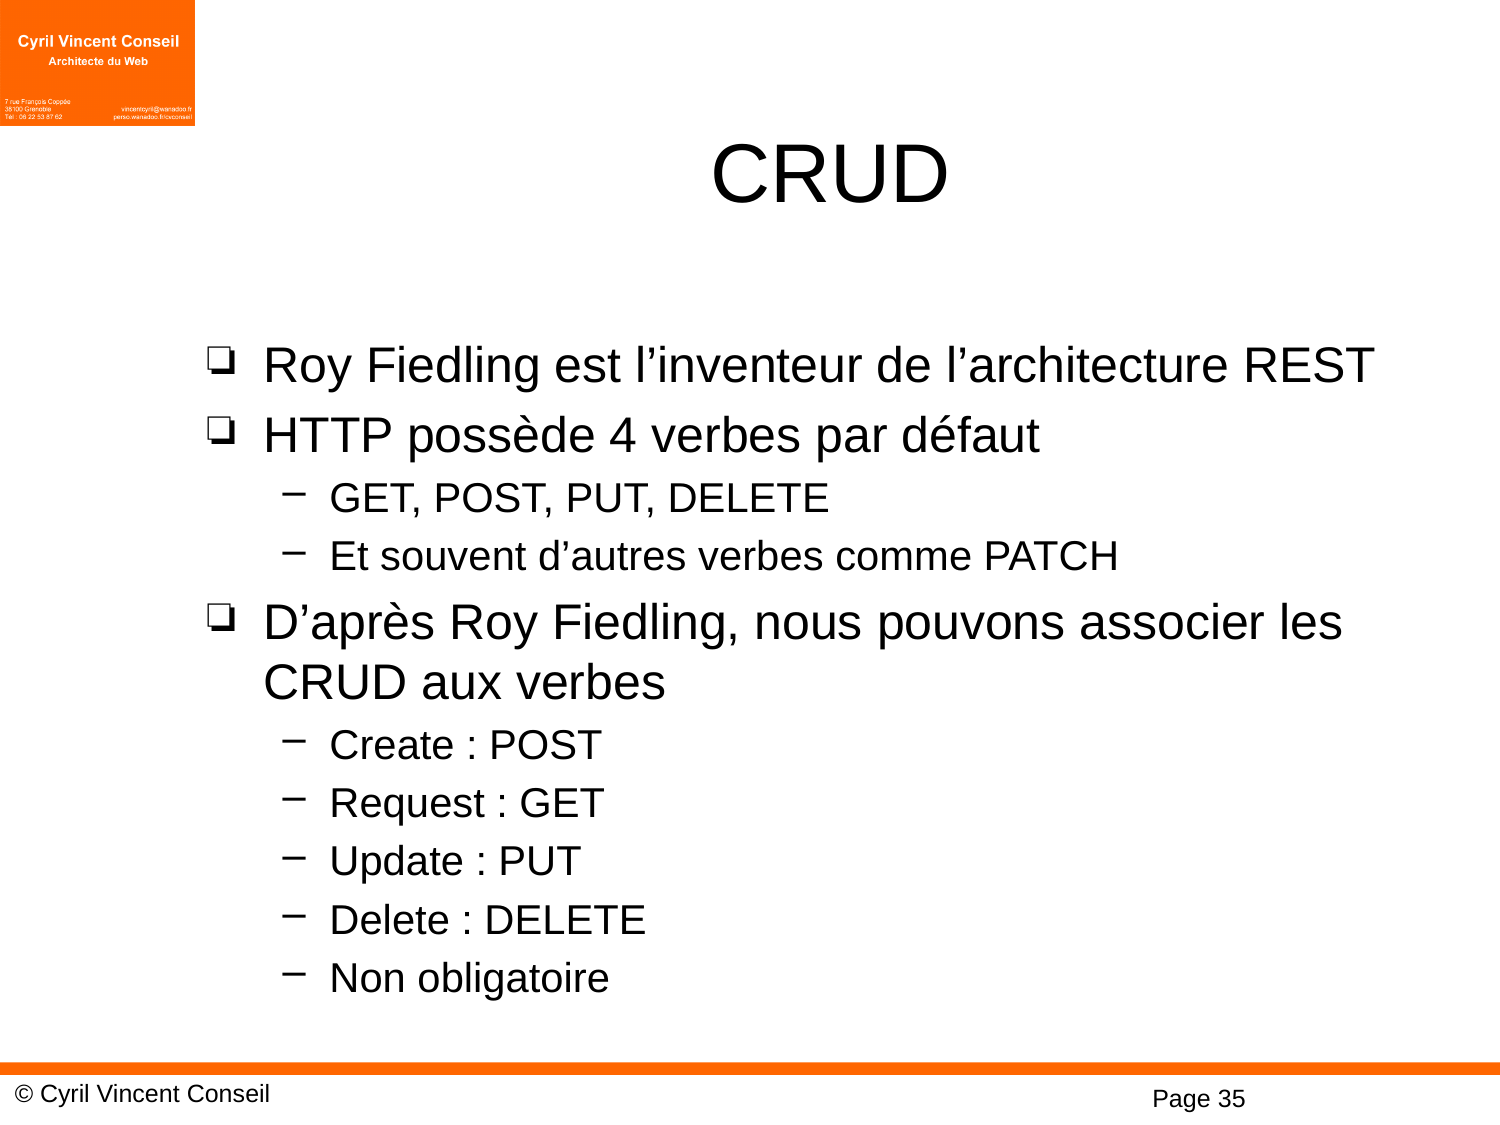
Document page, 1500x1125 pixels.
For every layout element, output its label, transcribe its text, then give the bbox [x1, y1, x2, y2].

picture [0, 0, 195, 126]
list Roy Fiedling est l’inventeur de l’architecture REST HTTP possède 4 verbes par défaut GET, POST, PUT, DELETE Et souvent d’autres verbes comme PATCH D’après Roy Fiedling, nous pouvons associer les CRUD aux verbes Create : POST Request : GET Update : PUT Delete : DELETE Non obligatoire [192, 324, 1468, 1000]
title CRUD [192, 75, 1468, 263]
